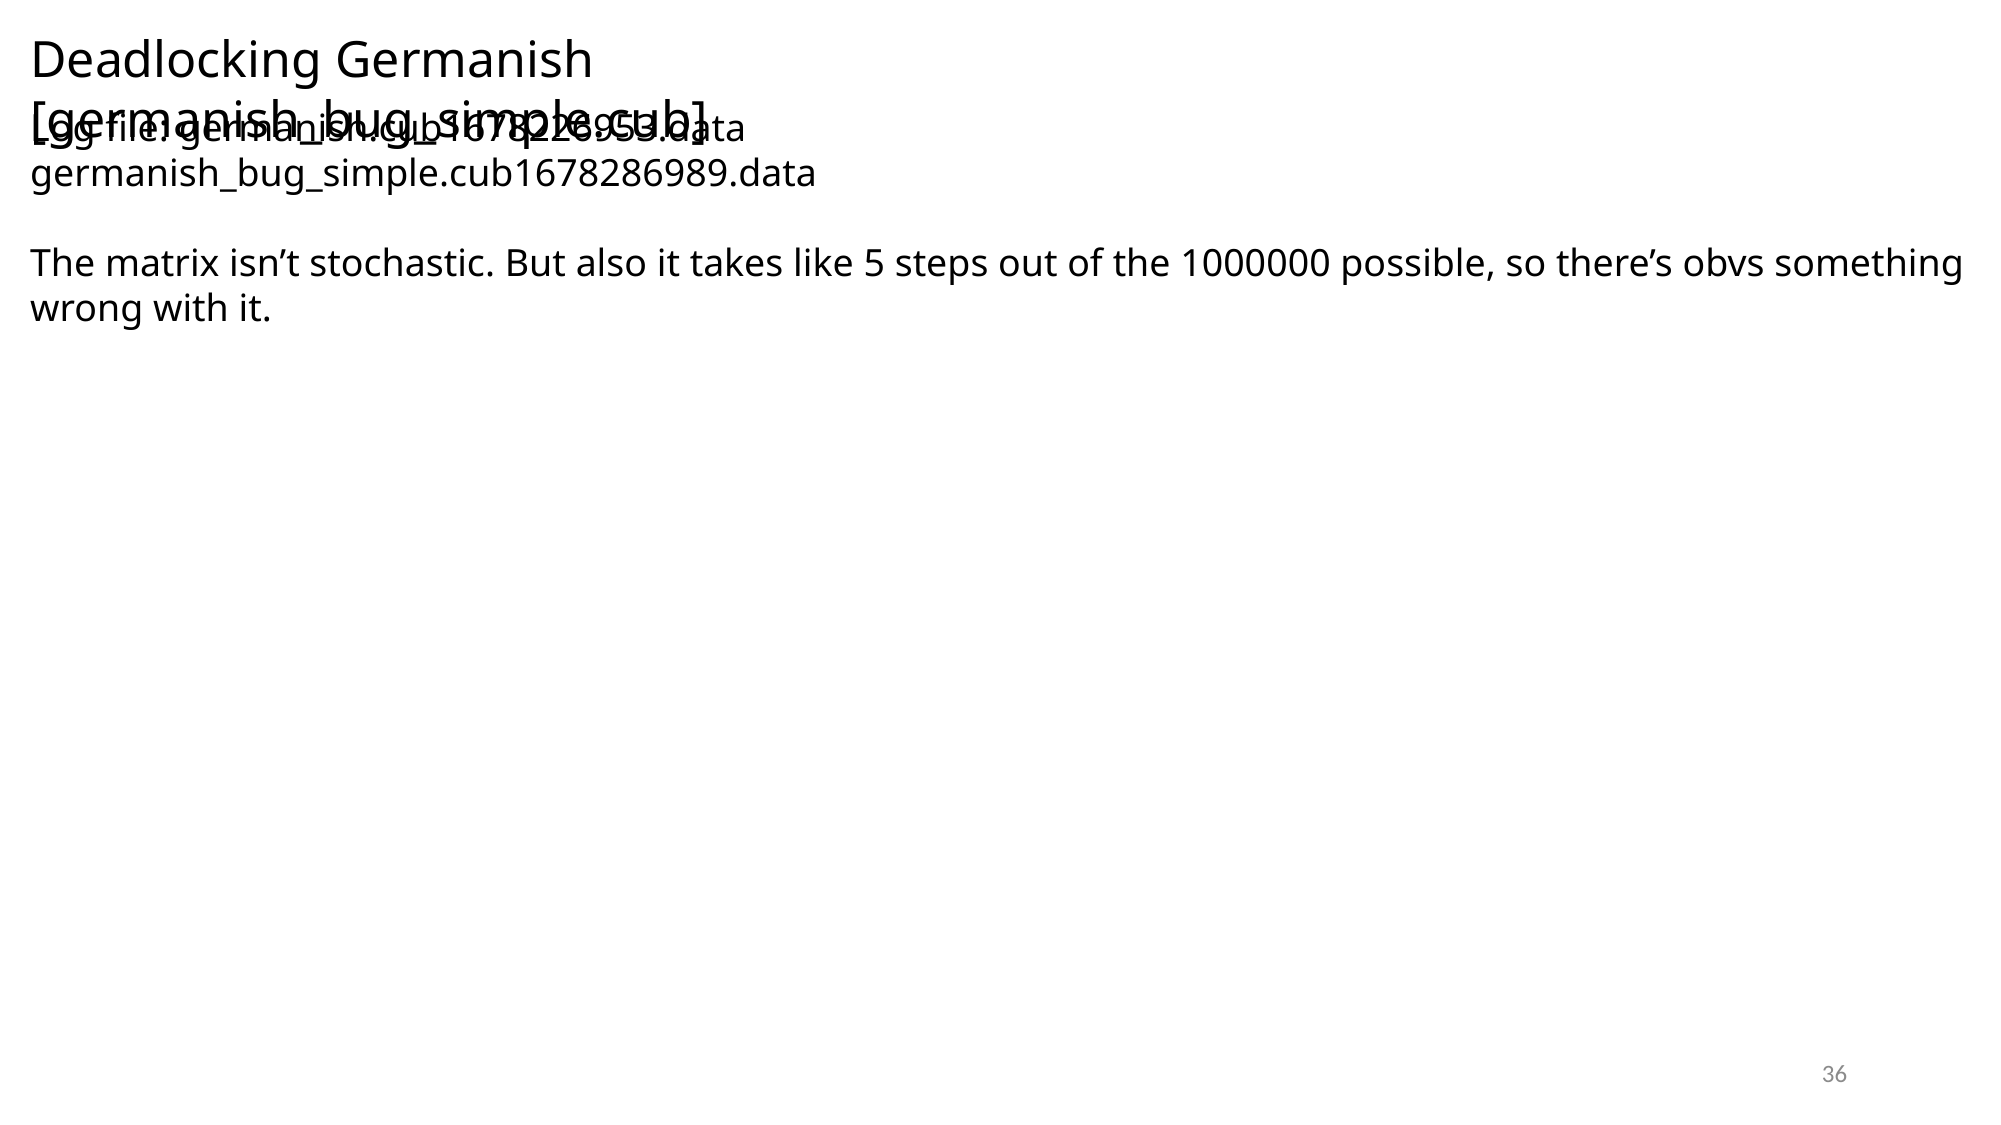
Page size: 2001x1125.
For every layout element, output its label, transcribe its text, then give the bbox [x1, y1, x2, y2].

text_box Deadlocking Germanish [germanish_bug_simple.cub] [15, 20, 1239, 96]
slide_number 36 [1412, 1042, 1863, 1103]
text_box Log file: germanish.cub1678226953.data germanish_bug_simple.cub1678286989.data The matrix isn’t stochastic. But also it takes like 5 steps out of the 1000000 possible, so there’s obvs something wrong with it. [15, 96, 1985, 456]
